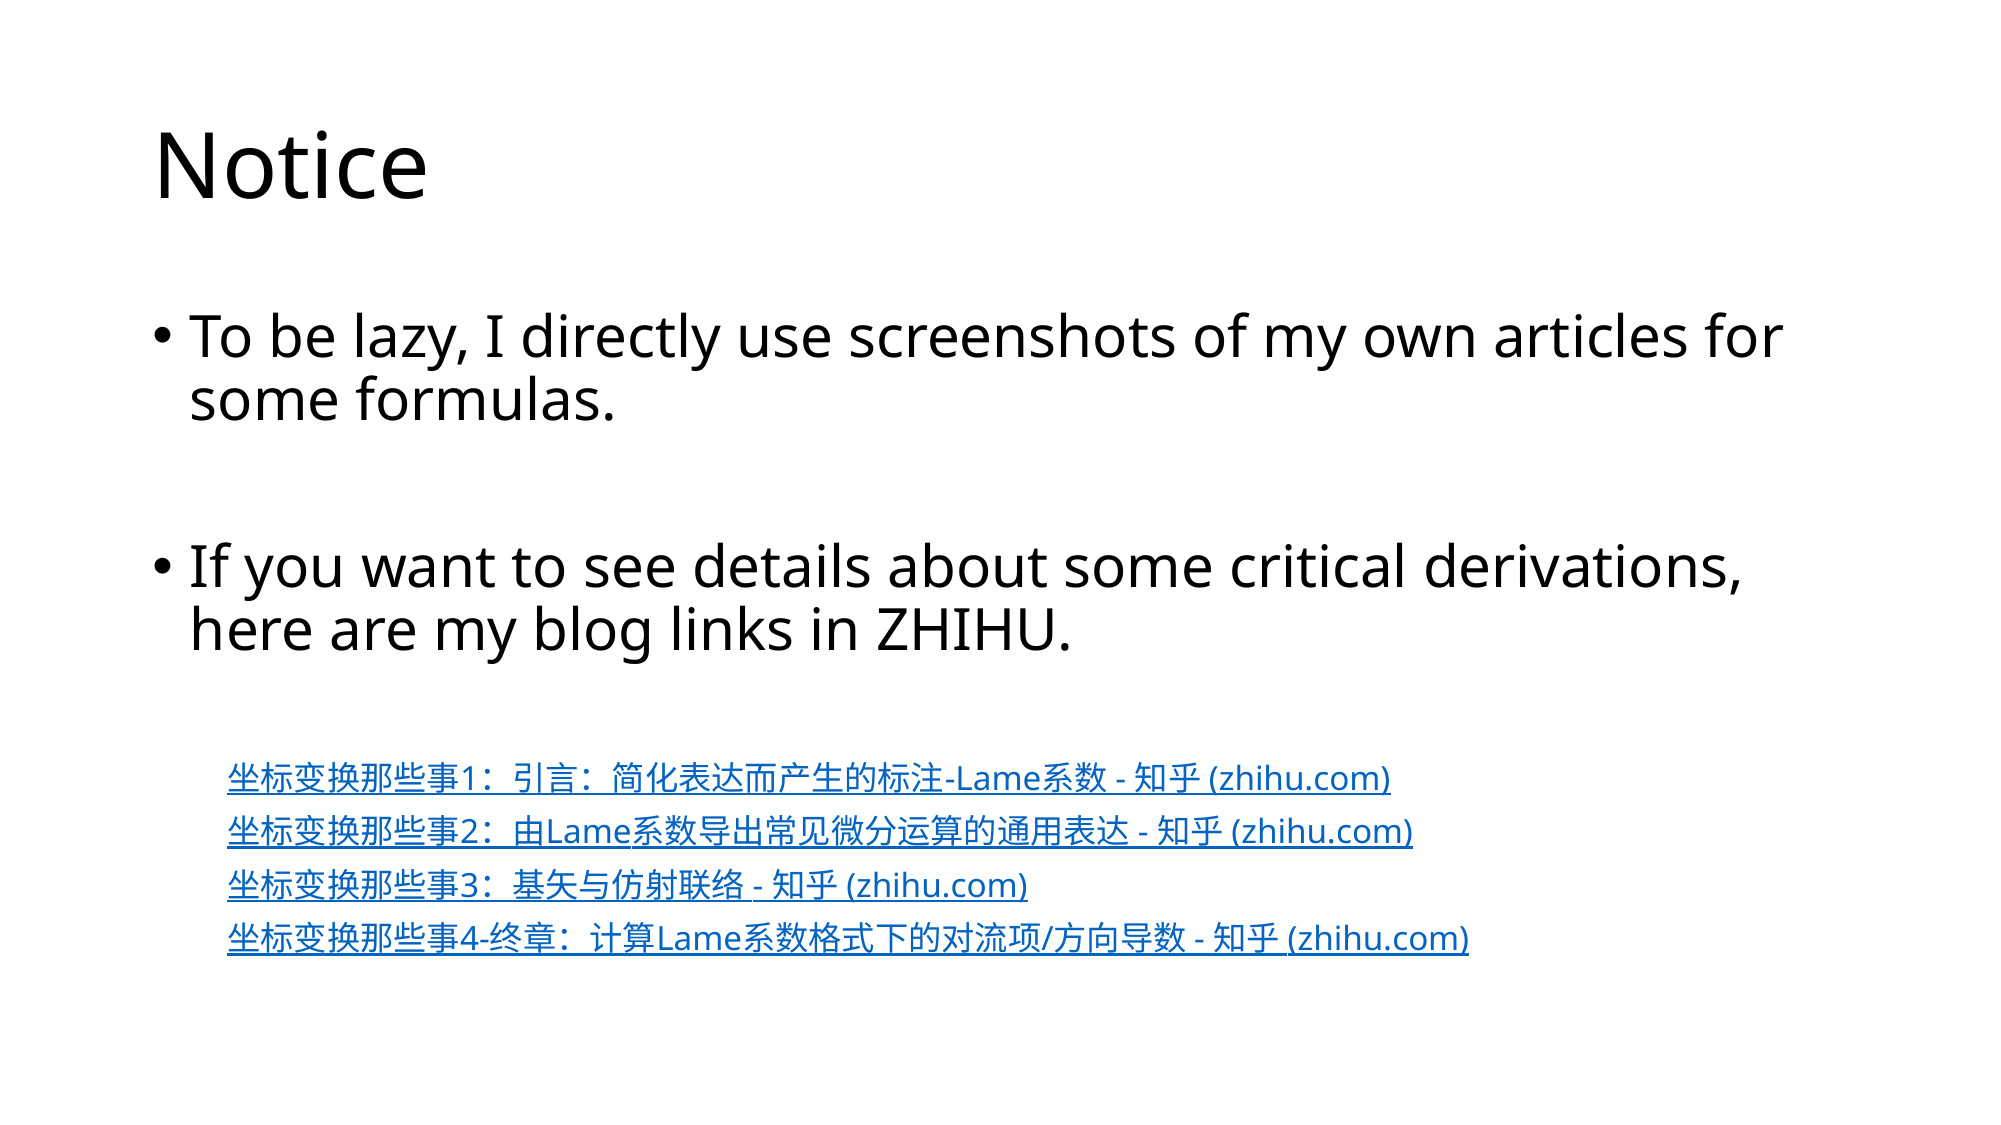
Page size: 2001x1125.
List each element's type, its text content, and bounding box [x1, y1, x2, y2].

list To be lazy, I directly use screenshots of my own articles for some formulas. If you want to see details about some critical derivations, here are my blog links in ZHIHU. 坐标变换那些事1：引言：简化表达而产生的标注-Lame系数 - 知乎 (zhihu.com) 坐标变换那些事2：由Lame系数导出常见微分运算的通用表达 - 知乎 (zhihu.com) 坐标变换那些事3：基矢与仿射联络 - 知乎 (zhihu.com) 坐标变换那些事4-终章：计算Lame系数格式下的对流项/方向导数 - 知乎 (zhihu.com) [137, 299, 1863, 1014]
title Notice [137, 59, 1863, 278]
